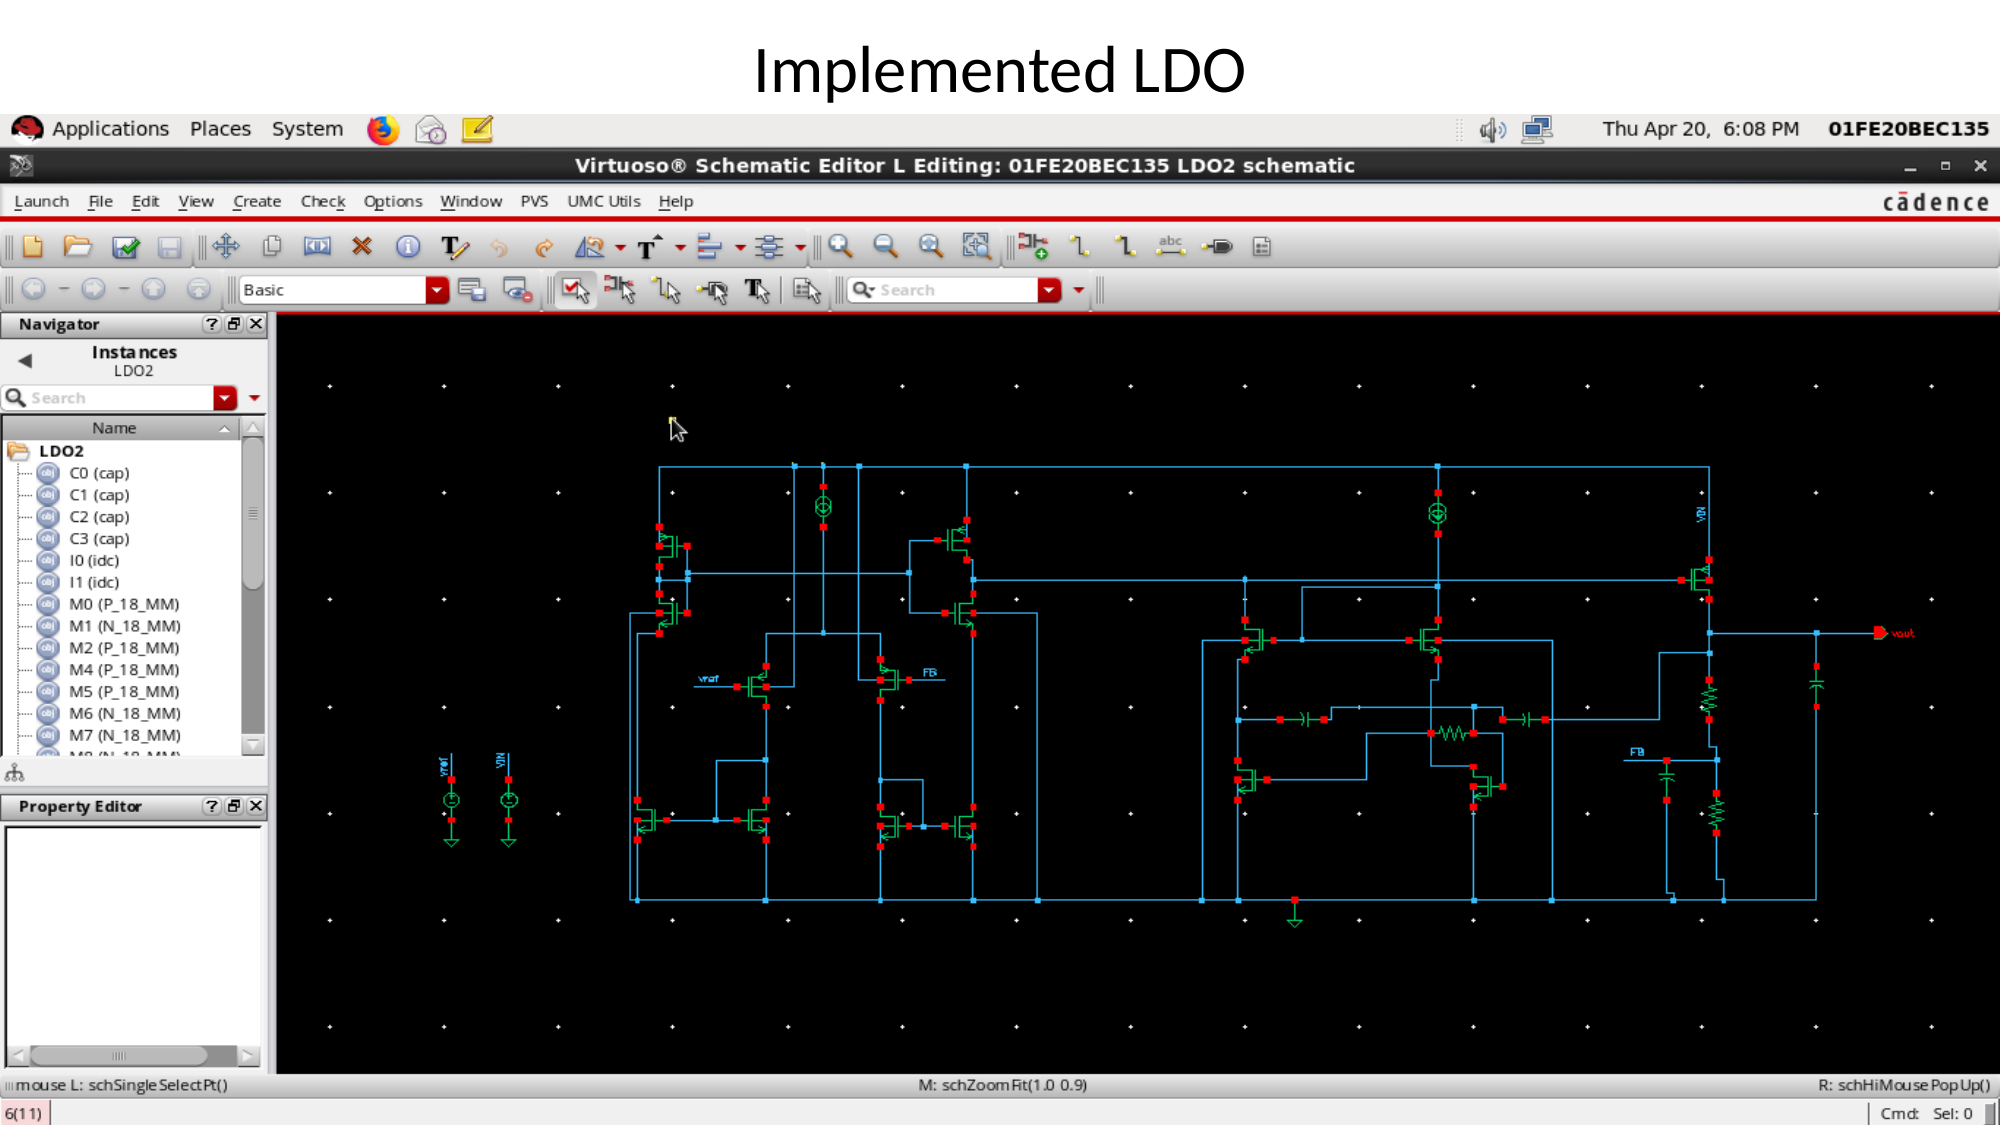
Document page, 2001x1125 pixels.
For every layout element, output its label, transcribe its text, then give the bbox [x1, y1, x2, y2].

picture [0, 114, 2000, 1125]
text_box Implemented LDO [572, 18, 1428, 114]
